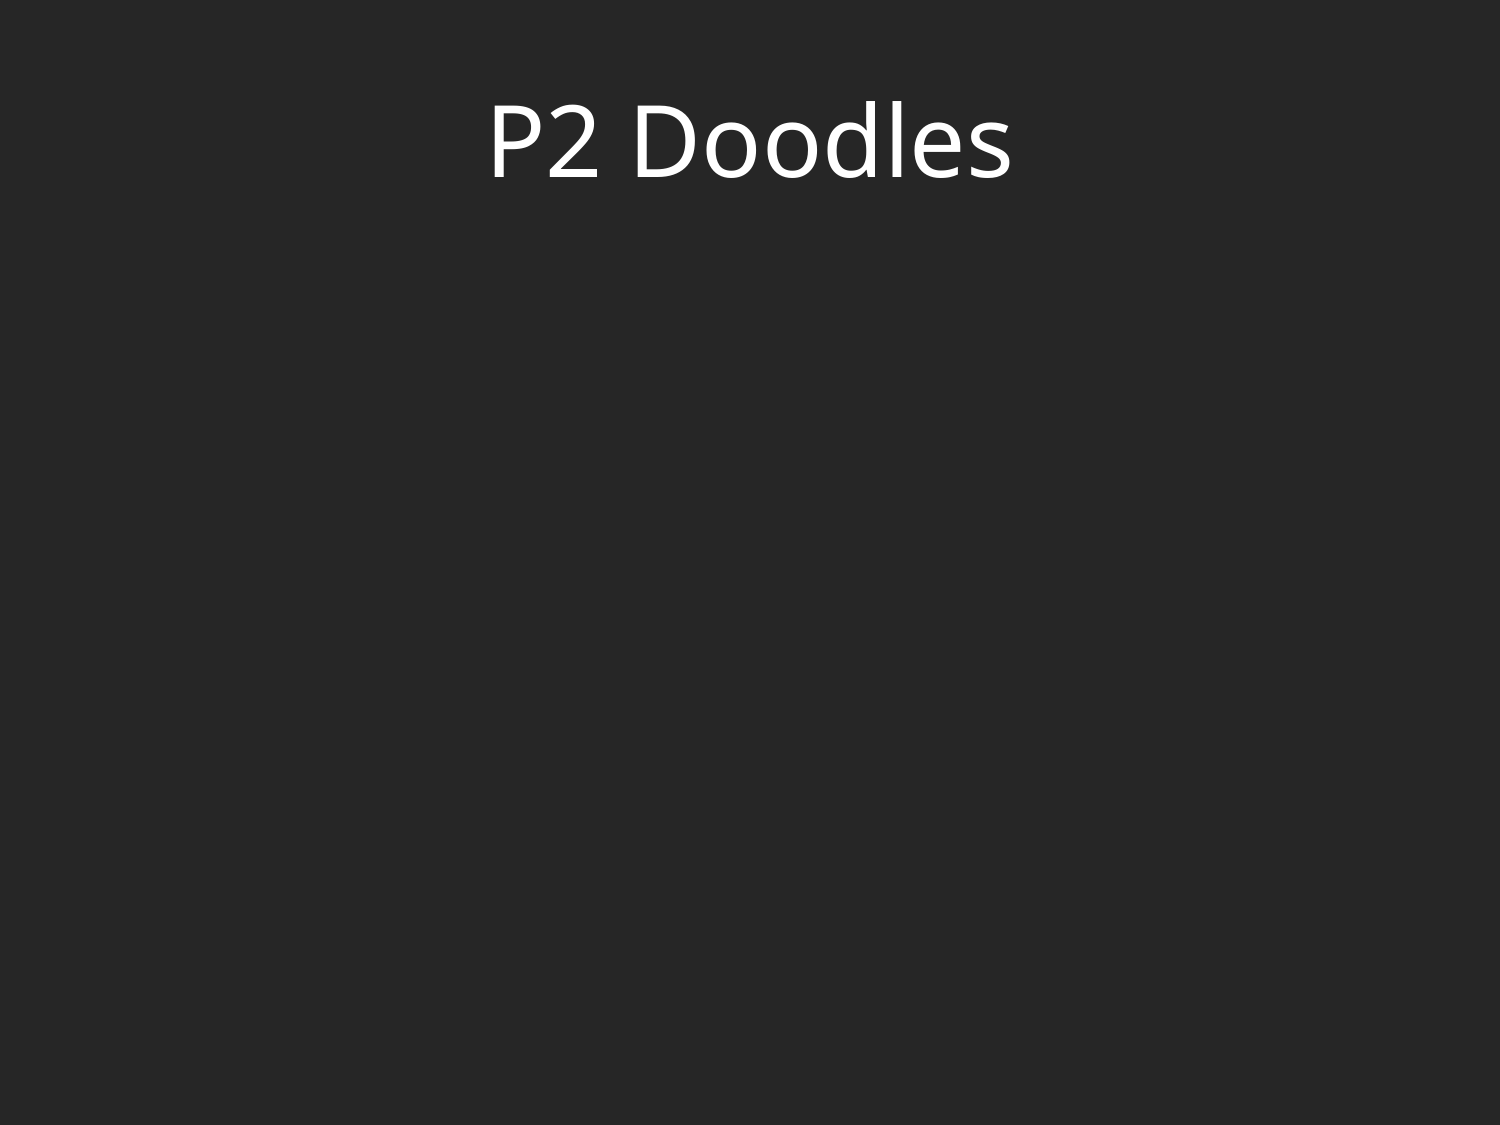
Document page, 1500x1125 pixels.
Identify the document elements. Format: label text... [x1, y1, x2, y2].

title P2 Doodles [112, 19, 1388, 255]
